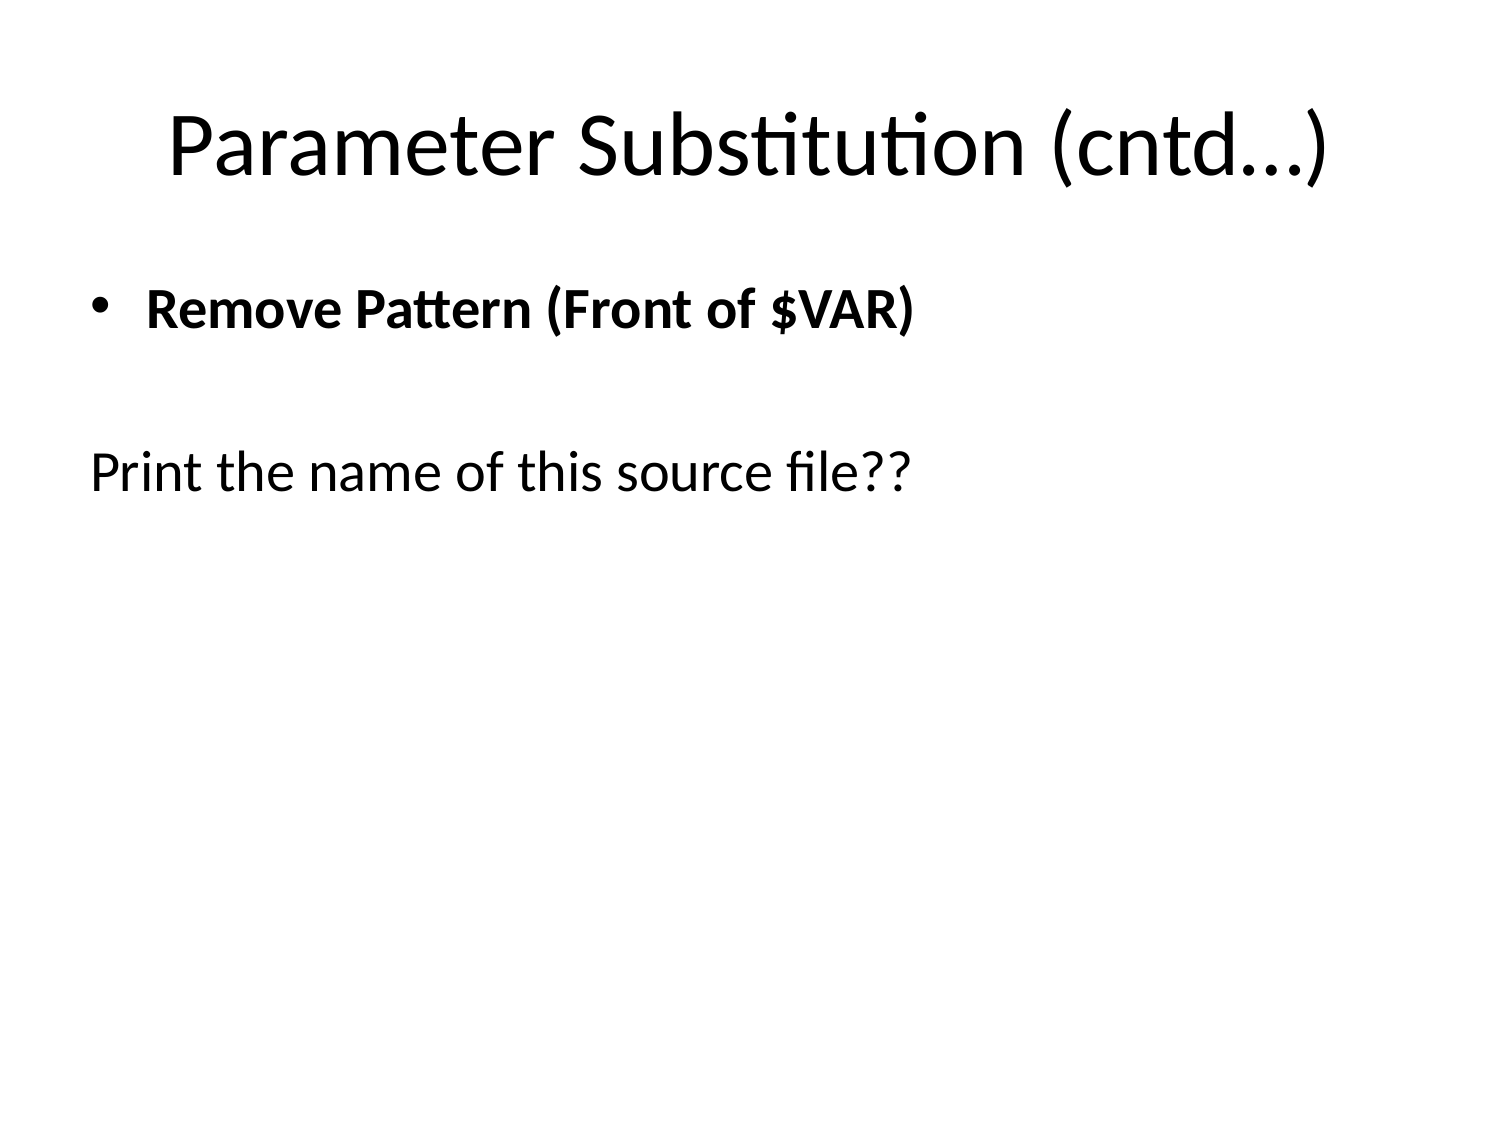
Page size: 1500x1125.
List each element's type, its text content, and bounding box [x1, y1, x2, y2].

list Remove Pattern (Front of $VAR) Print the name of this source file?? [75, 262, 1425, 1005]
title Parameter Substitution (cntd…) [75, 45, 1425, 233]
